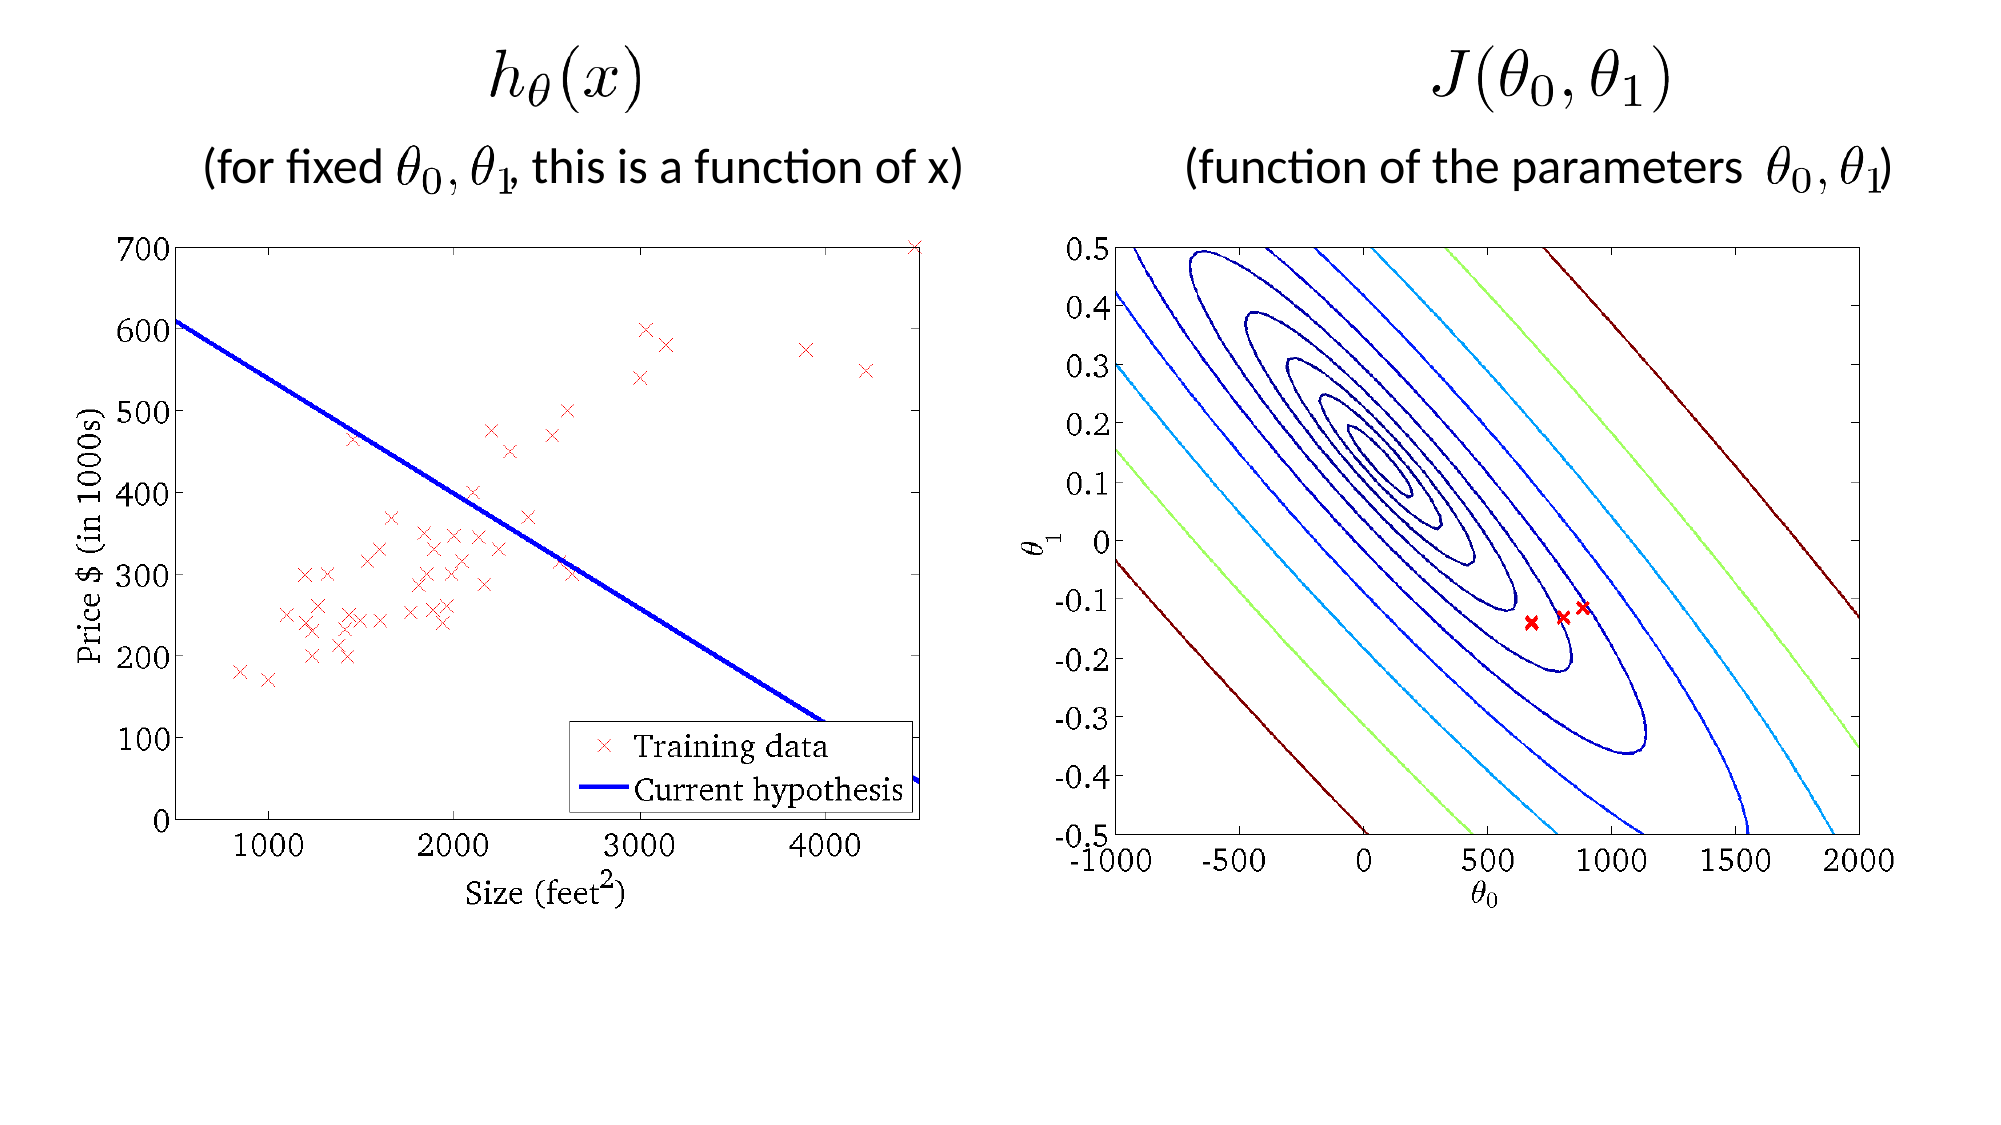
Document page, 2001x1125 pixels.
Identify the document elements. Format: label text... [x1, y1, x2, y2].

text_box (for fixed , this is a function of x) [187, 126, 980, 192]
picture [1432, 45, 1669, 113]
text_box (function of the parameters ) [1168, 126, 1910, 192]
picture [490, 45, 640, 113]
picture [49, 145, 1950, 913]
